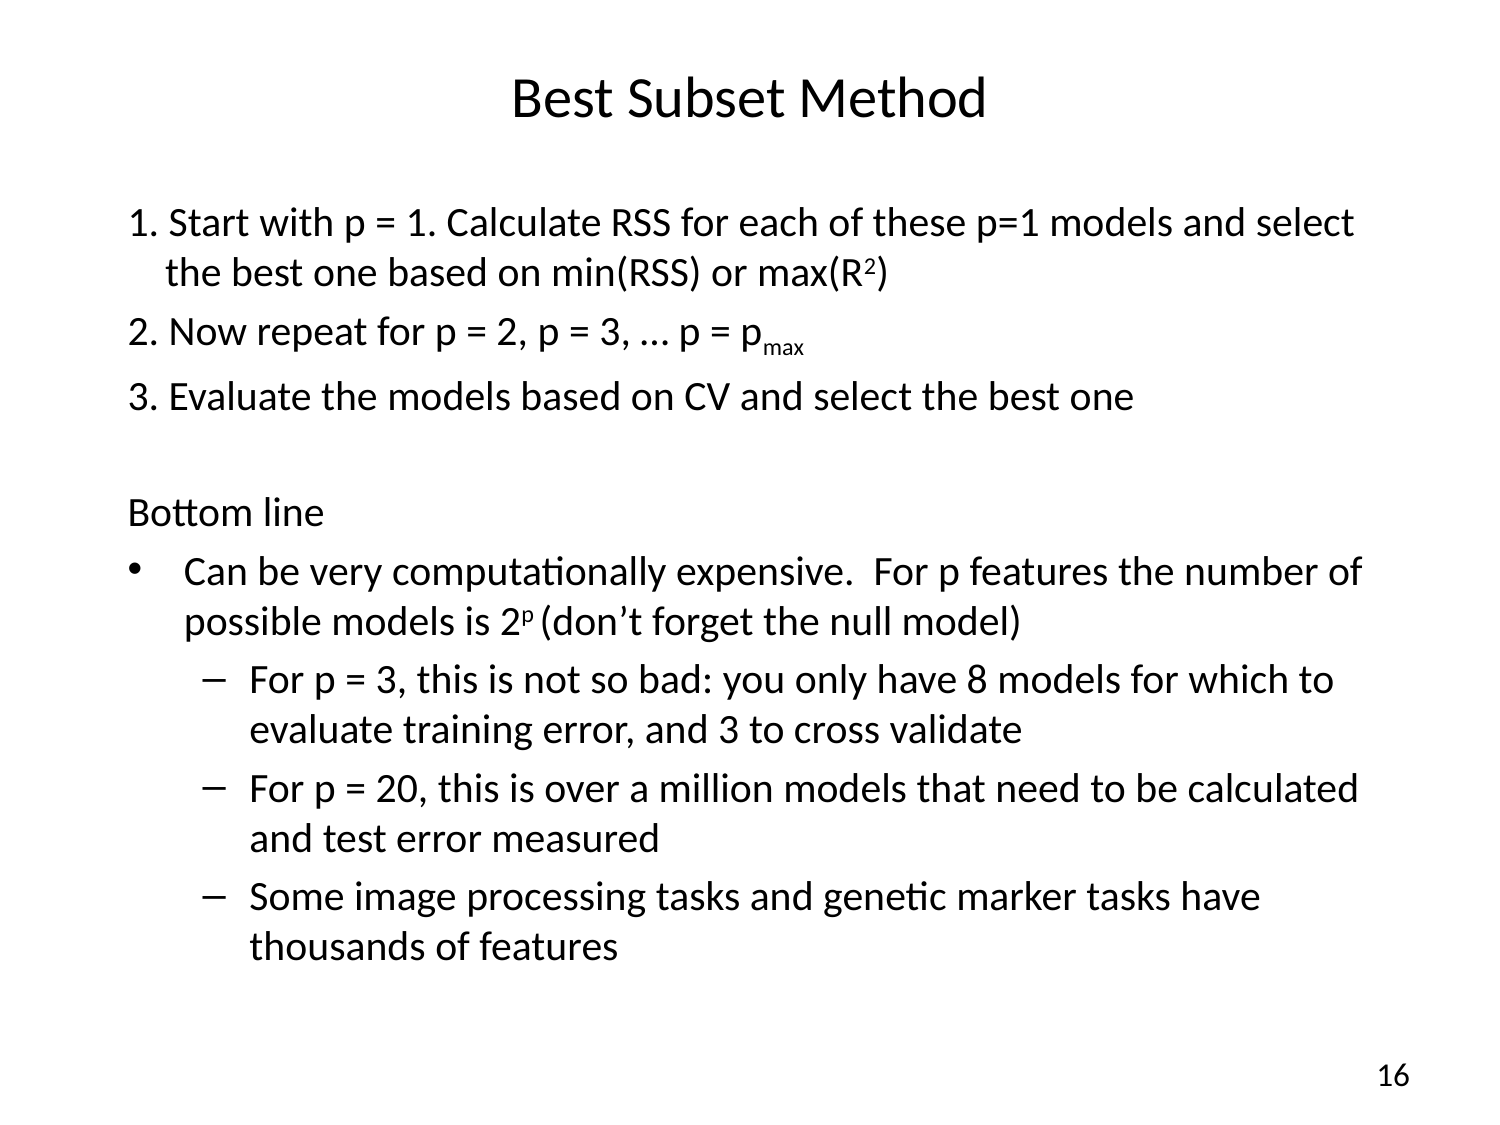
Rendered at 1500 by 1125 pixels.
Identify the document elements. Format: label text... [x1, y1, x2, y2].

title Best Subset Method [75, 0, 1425, 188]
list 1. Start with p = 1. Calculate RSS for each of these p=1 models and select the best one based on min(RSS) or max(R2) 2. Now repeat for p = 2, p = 3, … p = pmax 3. Evaluate the models based on CV and select the best one Bottom line Can be very computationally expensive. For p features the number of possible models is 2p (don’t forget the null model) For p = 3, this is not so bad: you only have 8 models for which to evaluate training error, and 3 to cross validate For p = 20, this is over a million models that need to be calculated and test error measured Some image processing tasks and genetic marker tasks have thousands of features [112, 187, 1388, 1063]
slide_number 16 [1074, 1042, 1425, 1103]
